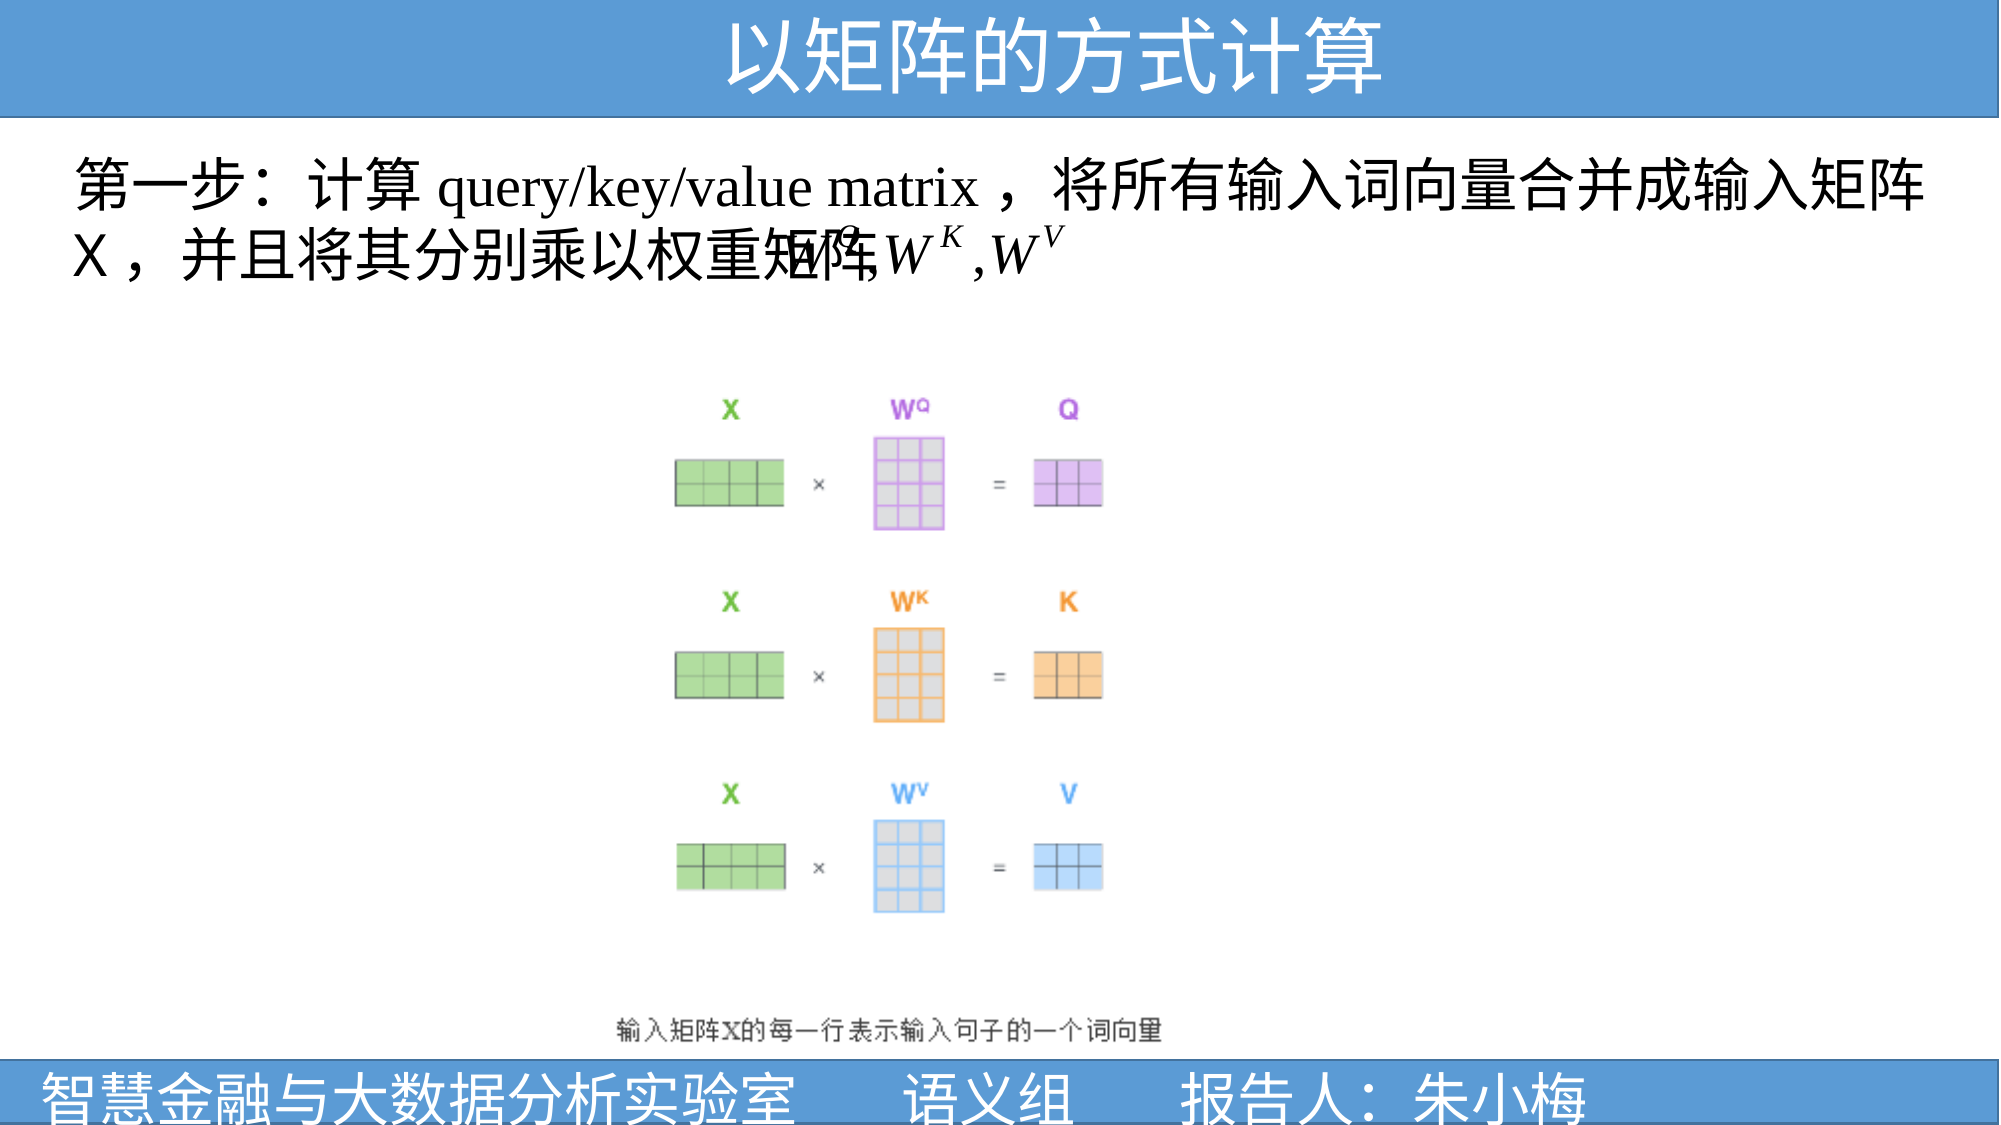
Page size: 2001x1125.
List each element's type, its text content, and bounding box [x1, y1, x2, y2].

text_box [0, 0, 1999, 118]
picture [580, 309, 1235, 1056]
text_box 第一步：计算query/key/value matrix，将所有输入词向量合并成输入矩阵X，并且将其分别乘以权重矩阵 [58, 140, 1946, 296]
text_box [776, 211, 1076, 297]
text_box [0, 1055, 1999, 1125]
